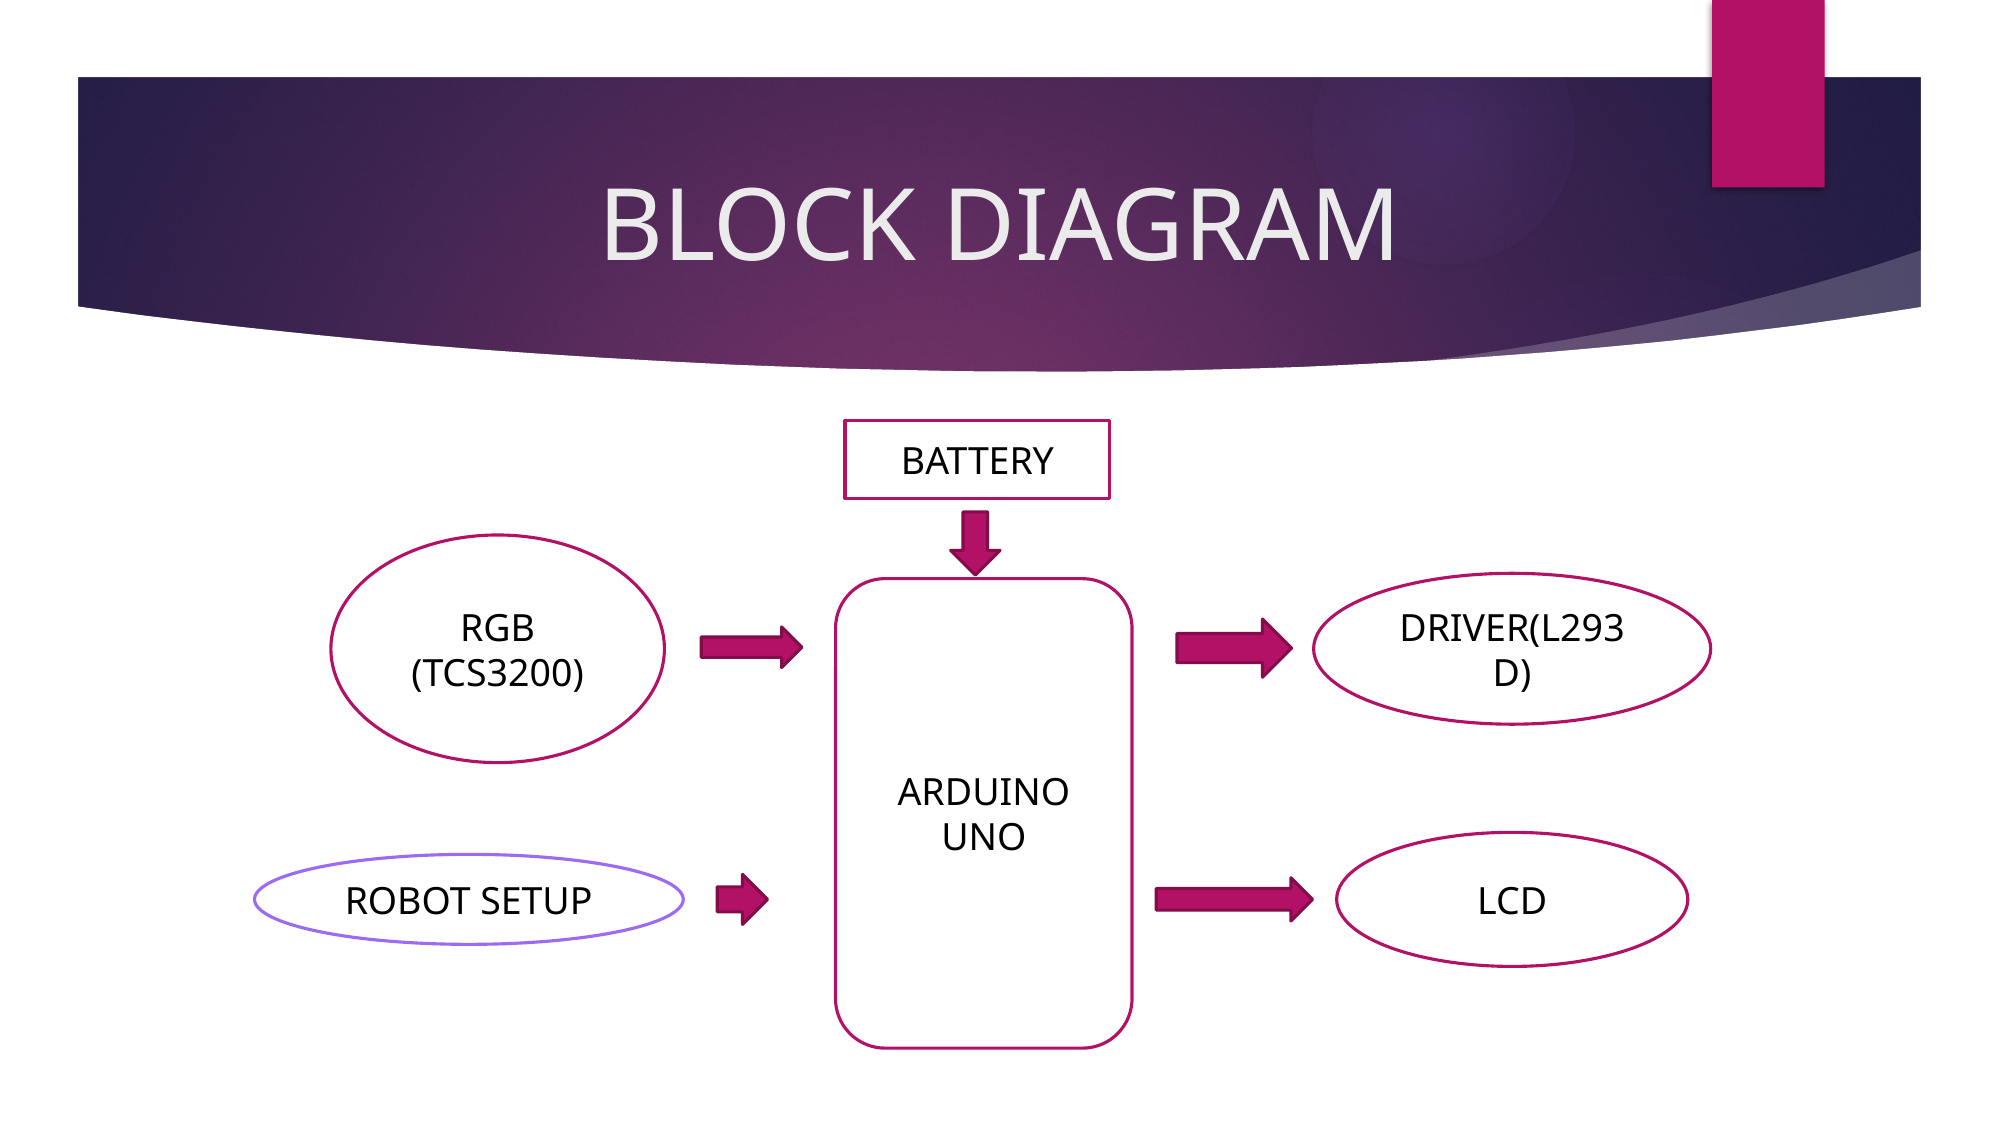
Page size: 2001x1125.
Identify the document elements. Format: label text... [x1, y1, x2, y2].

title BLOCK DIAGRAM [137, 136, 1863, 303]
text_box [715, 872, 769, 926]
text_box DRIVER(L293D) [1312, 571, 1713, 726]
text_box [1154, 876, 1314, 923]
text_box LCD [1335, 830, 1690, 969]
text_box BATTERY [843, 419, 1111, 500]
text_box [949, 510, 1002, 577]
text_box [699, 625, 804, 669]
text_box ARDUINO UNO [833, 577, 1134, 1050]
text_box [1175, 617, 1293, 679]
text_box RGB (TCS3200) [329, 533, 666, 765]
text_box ROBOT SETUP [252, 852, 685, 946]
